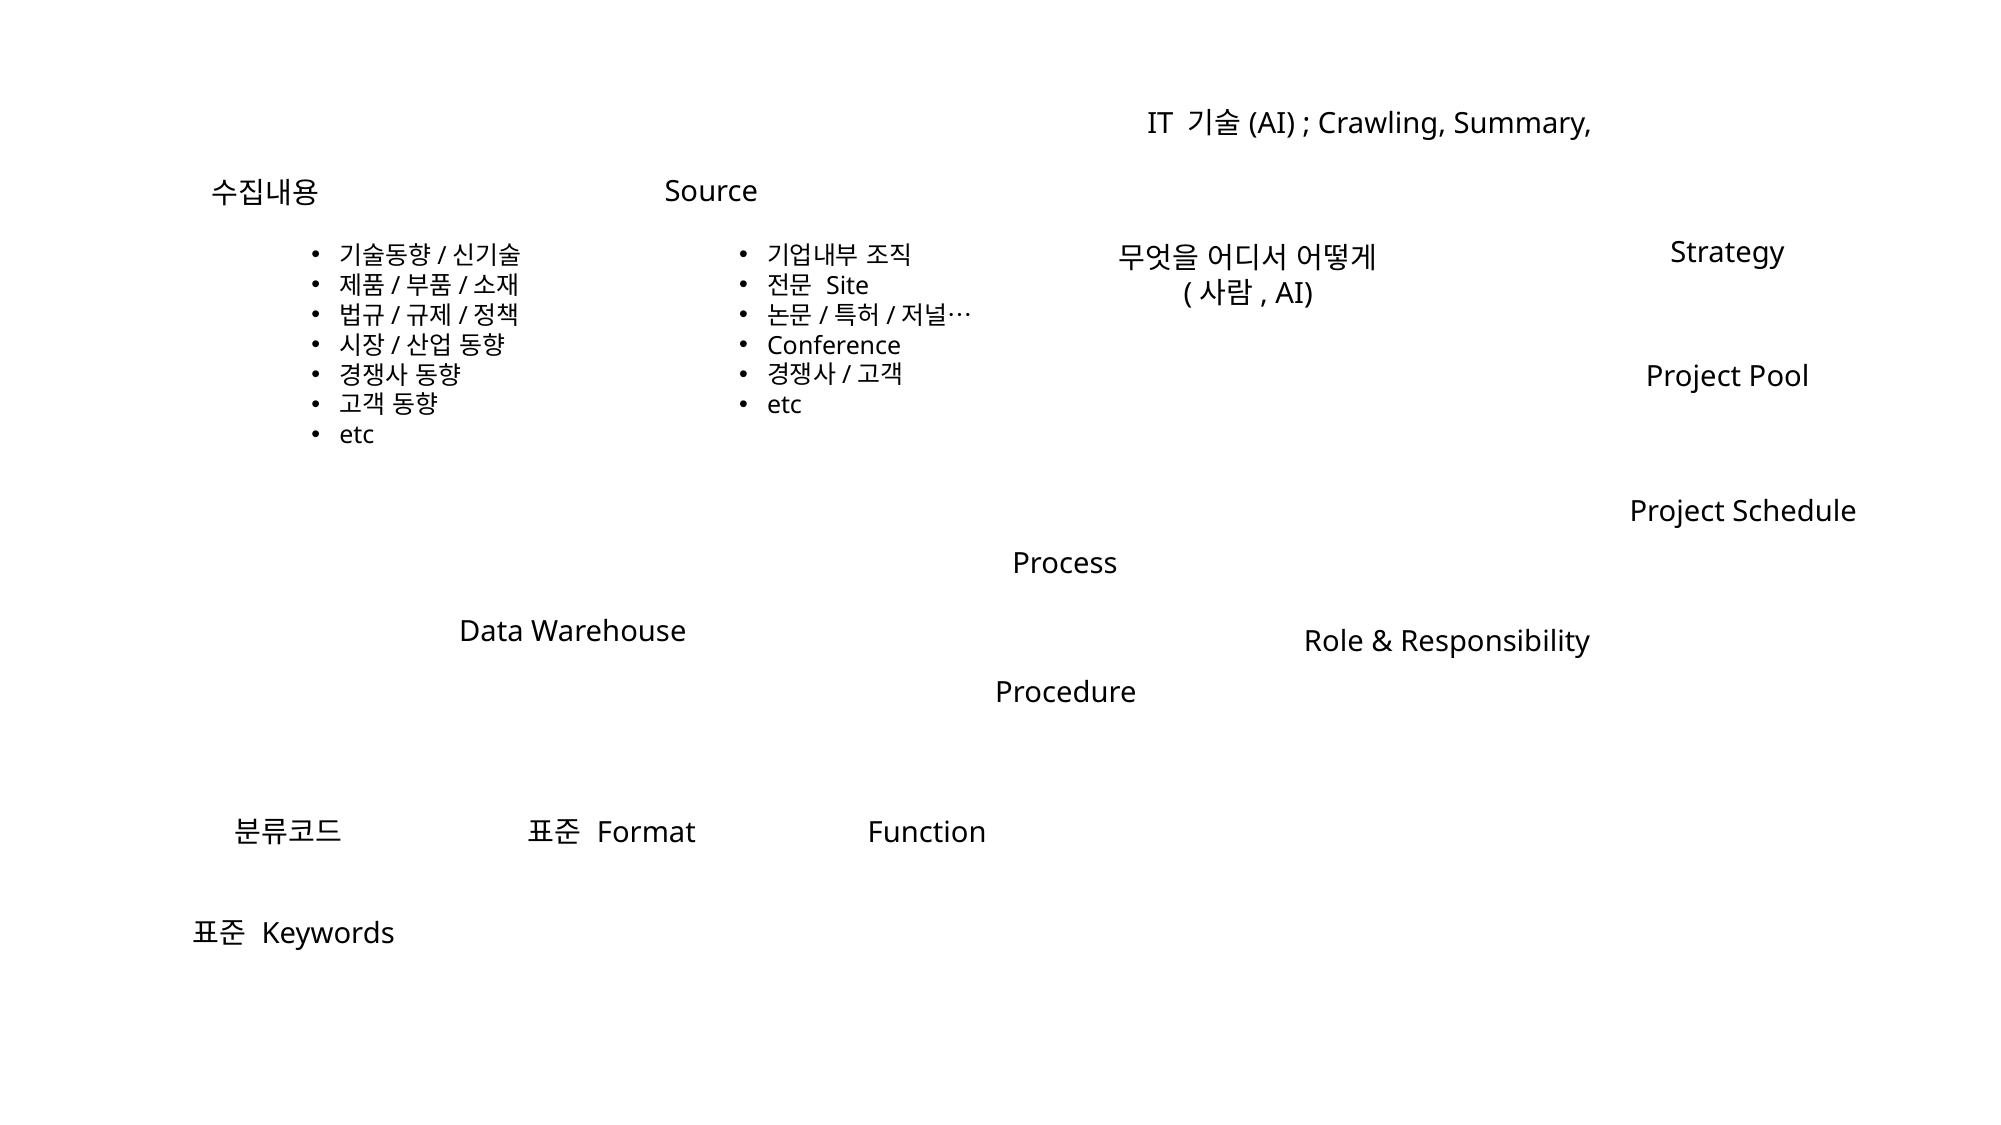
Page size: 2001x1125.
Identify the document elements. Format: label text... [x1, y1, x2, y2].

text_box 기업내부 조직 전문 Site 논문/특허/저널… Conference 경쟁사/고객 etc [724, 231, 988, 427]
text_box 기술동향/신기술 제품/부품/소재 법규/규제/정책 시장/산업 동향 경쟁사 동향 고객 동향 etc [296, 231, 537, 457]
text_box Project Pool [1630, 349, 1825, 400]
text_box 분류코드 [219, 806, 358, 856]
text_box 표준 Keywords [177, 907, 410, 958]
text_box Process [997, 537, 1133, 587]
text_box Strategy [1655, 226, 1800, 276]
text_box Data Warehouse [444, 605, 702, 655]
text_box Project Schedule [1614, 484, 1872, 535]
text_box IT 기술(AI) ; Crawling, Summary, [1132, 96, 1615, 147]
text_box Source [649, 164, 774, 215]
text_box Role & Responsibility [1289, 615, 1606, 665]
text_box 무엇을 어디서 어떻게 (사람, AI) [1103, 231, 1393, 317]
text_box Function [852, 806, 1002, 856]
text_box Procedure [980, 665, 1152, 716]
text_box 수집내용 [196, 166, 335, 217]
text_box 표준 Format [512, 806, 711, 856]
